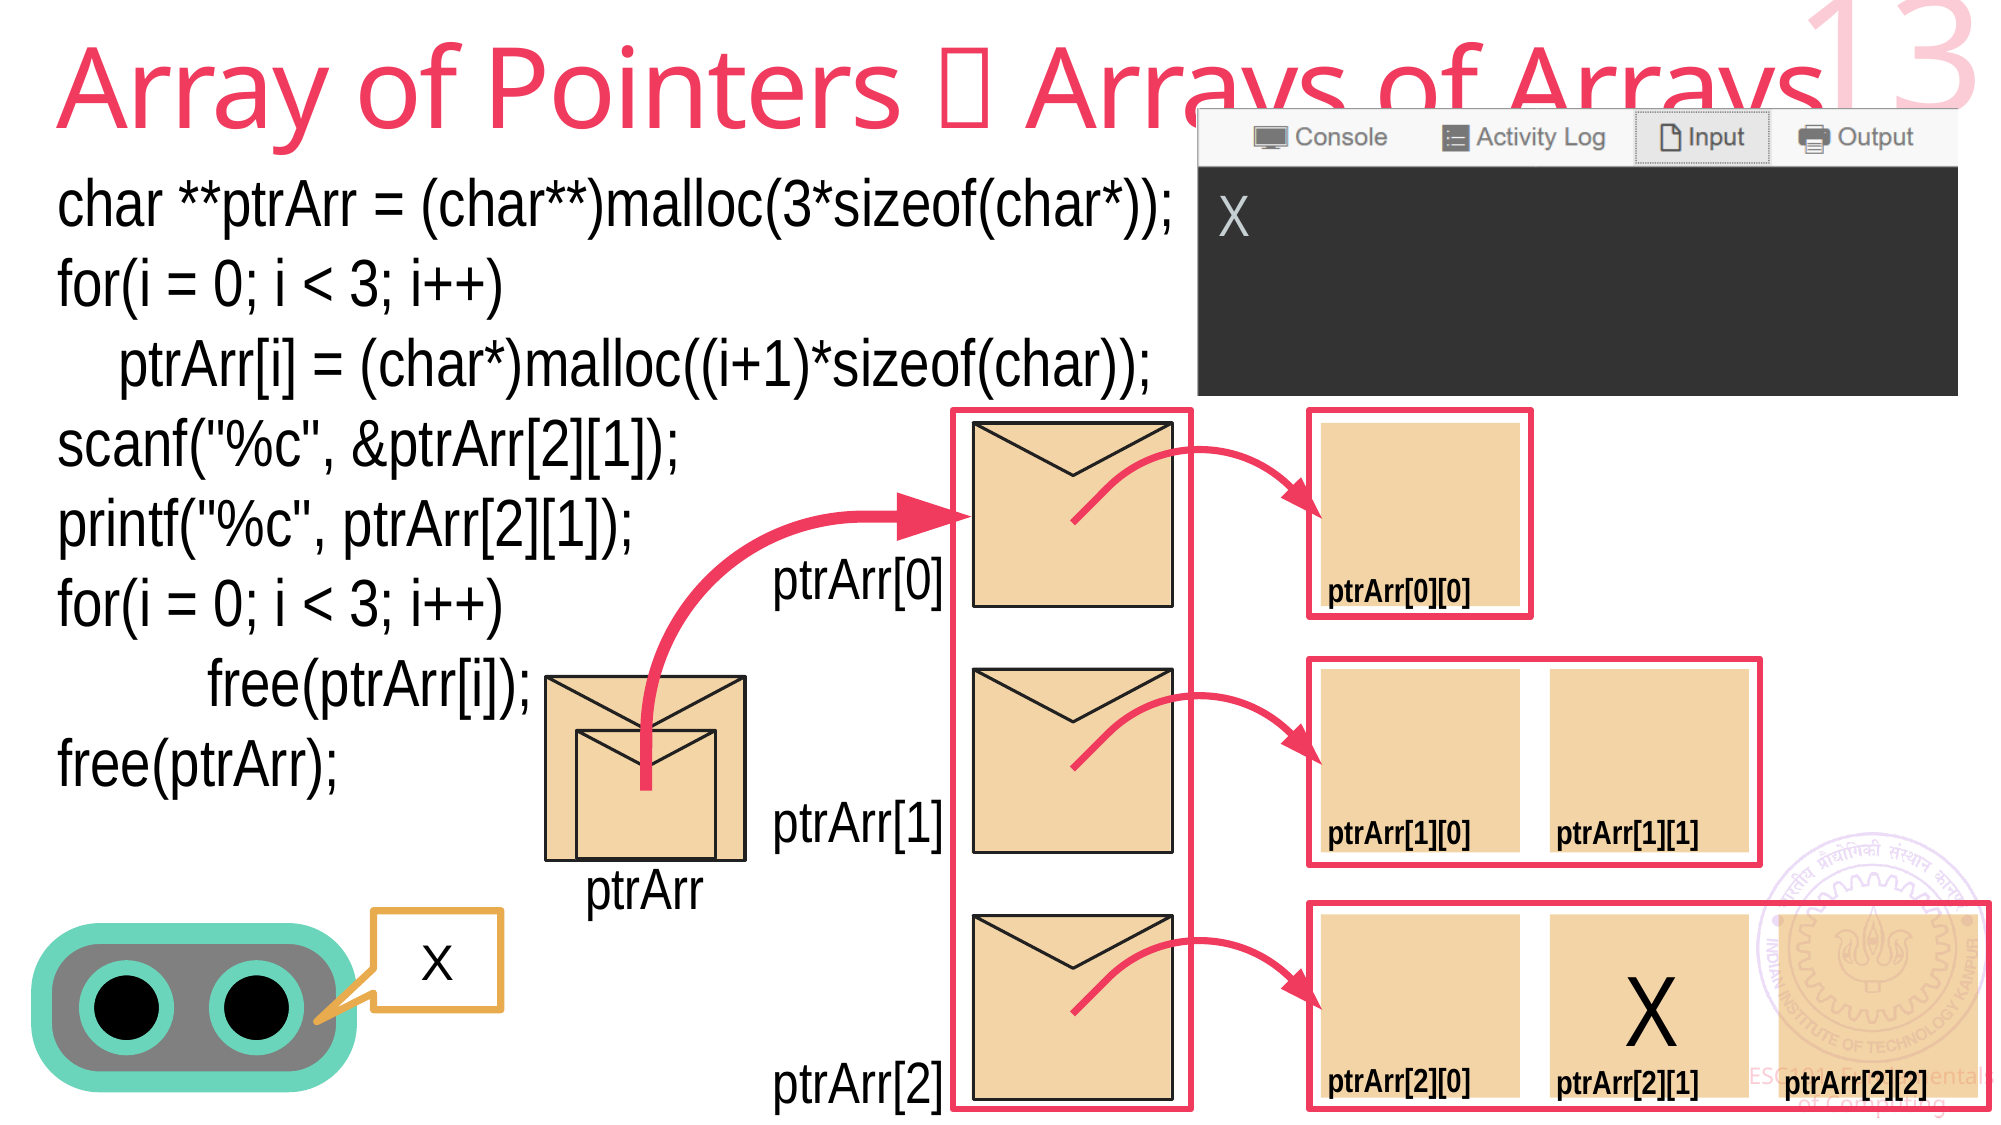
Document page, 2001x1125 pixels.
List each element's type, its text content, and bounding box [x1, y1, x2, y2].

title Array of Pointers  Arrays of Arrays [41, 5, 1945, 183]
text_box ptrArr[2] [745, 1038, 974, 1123]
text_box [1255, 658, 1772, 866]
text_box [1255, 409, 1543, 619]
text_box ptrArr[1] [746, 776, 952, 862]
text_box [41, 933, 347, 1083]
picture [1196, 107, 1959, 396]
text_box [952, 409, 1192, 1110]
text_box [544, 676, 746, 931]
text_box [1255, 902, 2000, 1110]
text_box [1192, 444, 1255, 468]
text_box X [347, 909, 502, 1011]
text_box [1192, 935, 1255, 959]
text_box [646, 491, 952, 676]
slide_number 13 [1520, 6, 2000, 183]
text_box char **ptrArr = (char**)malloc(3*sizeof(char*)); for(i = 0; i < 3; i++) ptrArr[i] = (char*)malloc((i+1)*sizeof(char)); scanf("%c", &ptrArr[2][1]); printf("%c", ptrArr[2][1]); for(i = 0; i < 3; i++) free(ptrArr[i]); free(ptrArr); [42, 152, 1197, 808]
text_box ptrArr[0] [745, 533, 952, 619]
text_box [1192, 691, 1255, 714]
